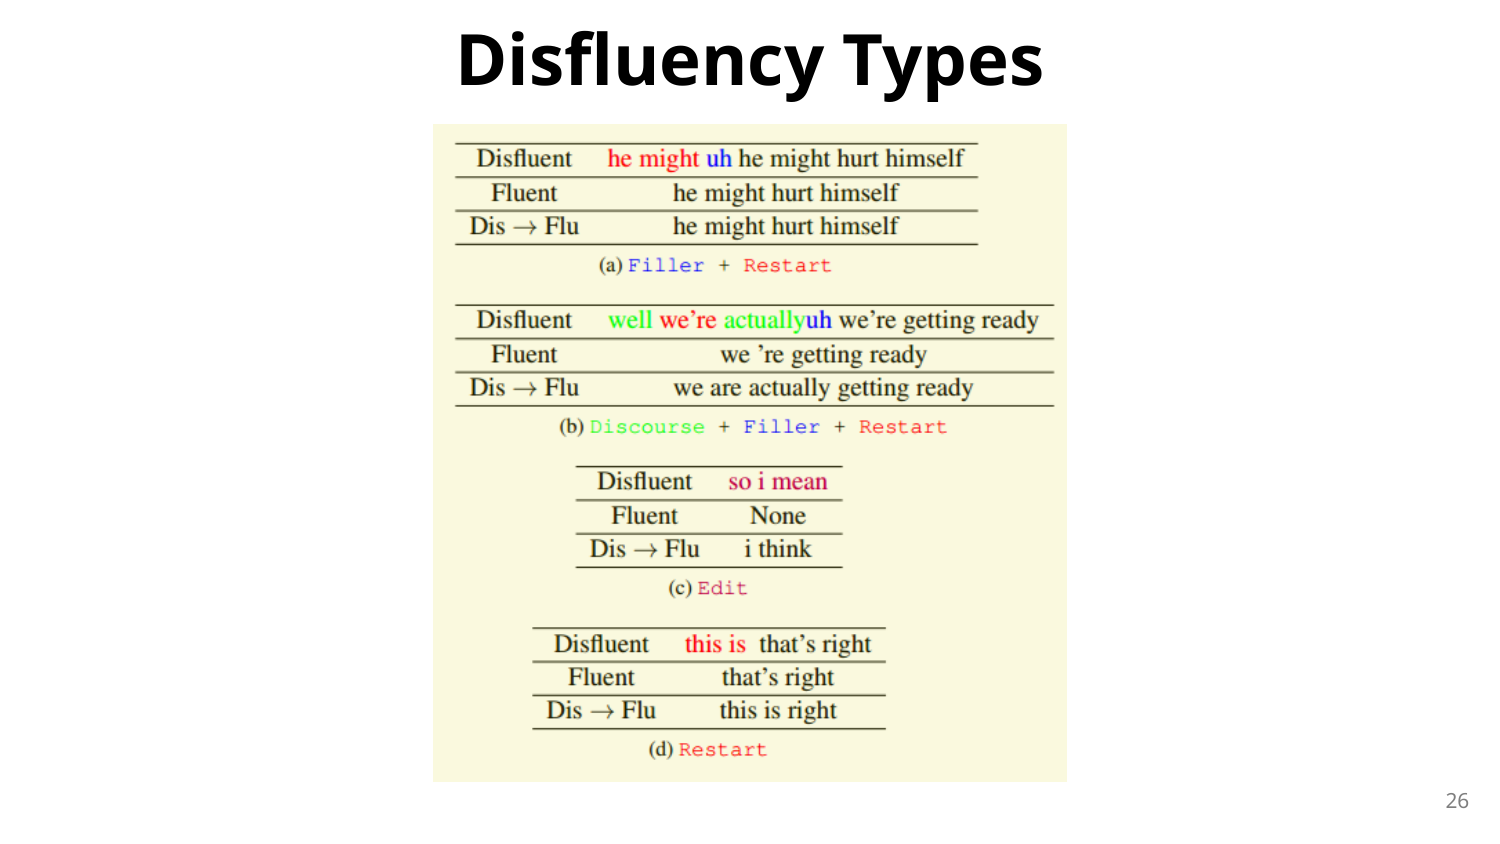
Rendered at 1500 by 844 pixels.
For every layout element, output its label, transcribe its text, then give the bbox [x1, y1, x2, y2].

title Disfluency Types [51, 0, 1449, 137]
picture [433, 124, 1067, 783]
slide_number ‹#› [1394, 769, 1484, 834]
